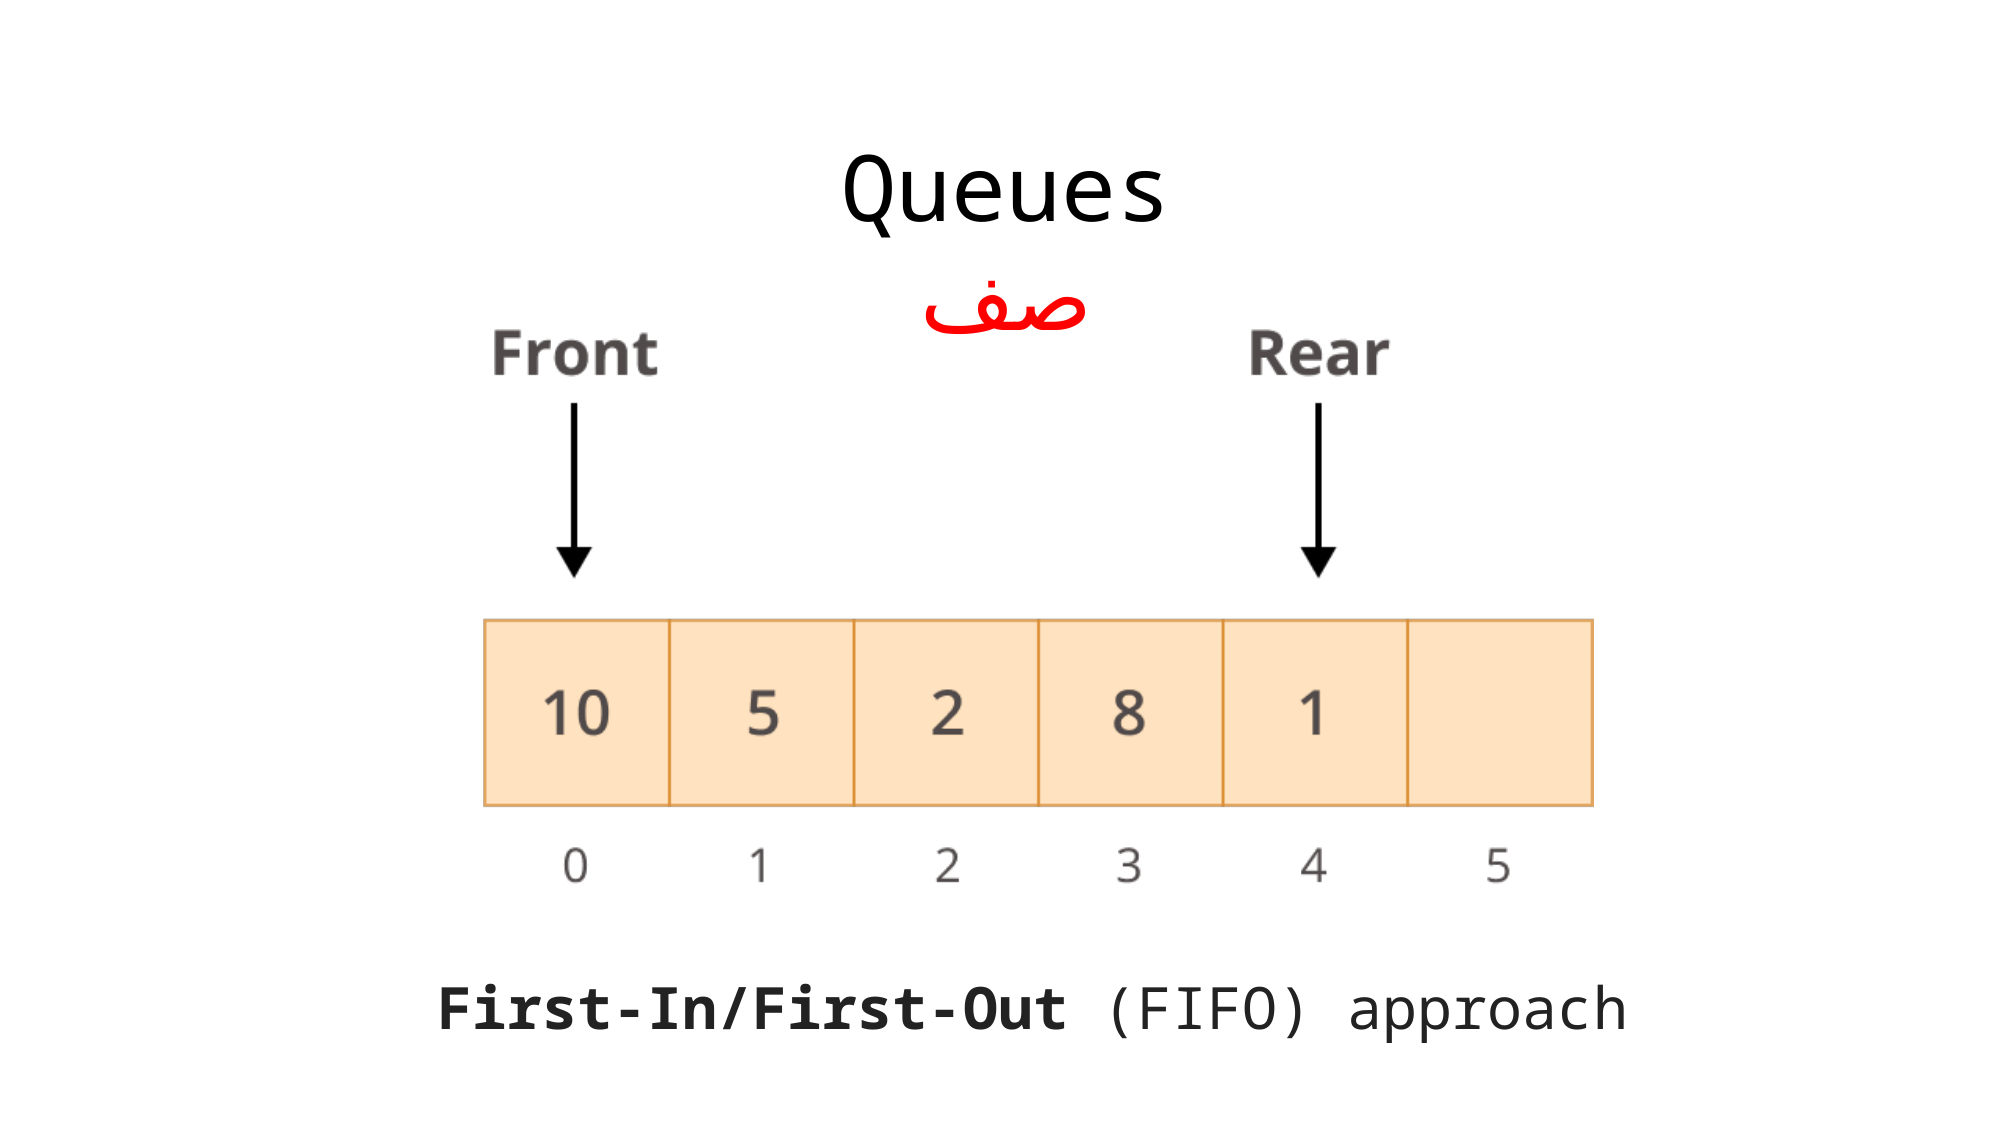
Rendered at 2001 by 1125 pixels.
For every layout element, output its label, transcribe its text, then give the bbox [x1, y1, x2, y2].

title Queues [143, 83, 1869, 192]
text_box صف [143, 192, 1869, 410]
picture [418, 300, 1594, 901]
text_box First-In/First-Out (FIFO) approach [423, 963, 1643, 1049]
